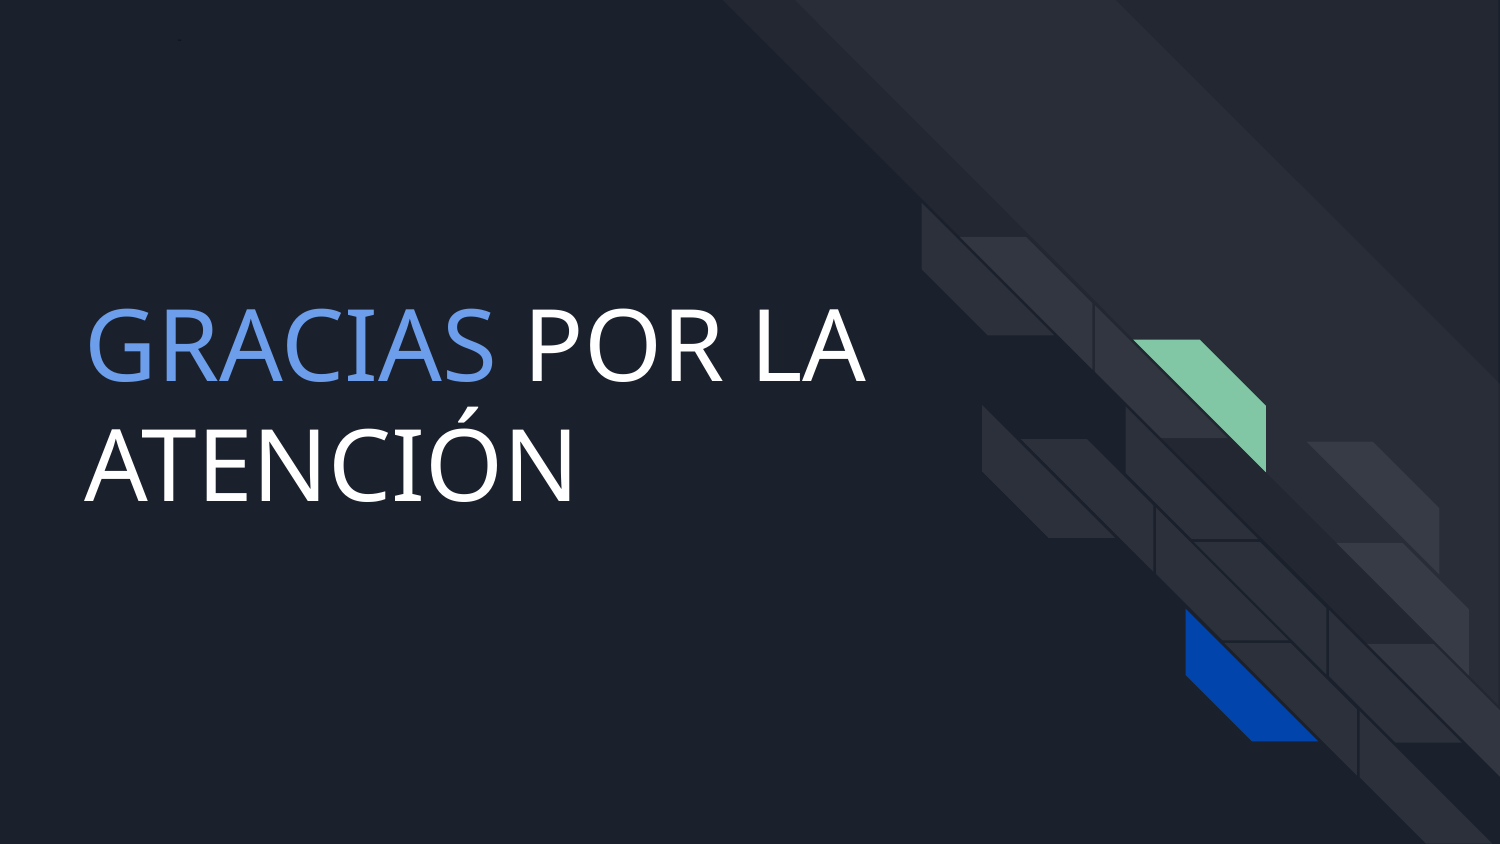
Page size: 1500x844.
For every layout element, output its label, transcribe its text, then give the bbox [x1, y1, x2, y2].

title GRACIAS POR LA ATENCIÓN [69, 222, 1071, 582]
text_box FIN [163, 38, 863, 44]
